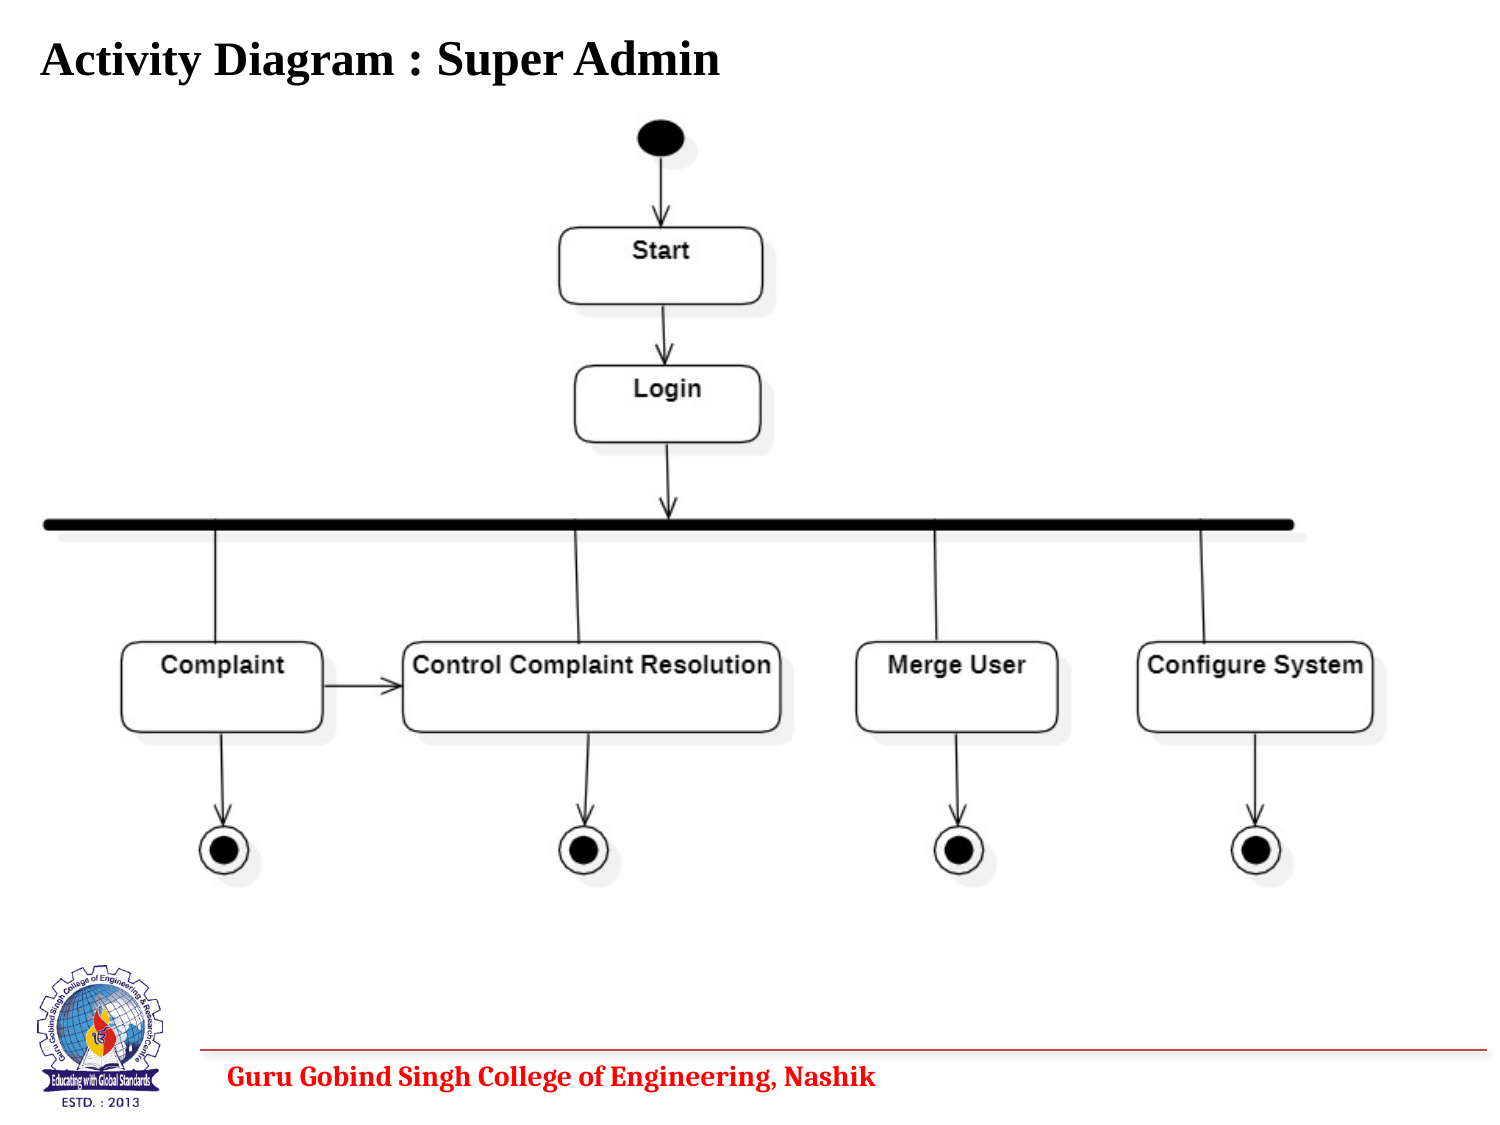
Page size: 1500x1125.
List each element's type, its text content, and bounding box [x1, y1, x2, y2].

picture [37, 965, 163, 1108]
text_box Activity Diagram : Super Admin [24, 18, 750, 101]
picture [24, 101, 1451, 951]
list Guru Gobind Singh College of Engineering, Nashik [212, 1061, 1088, 1113]
